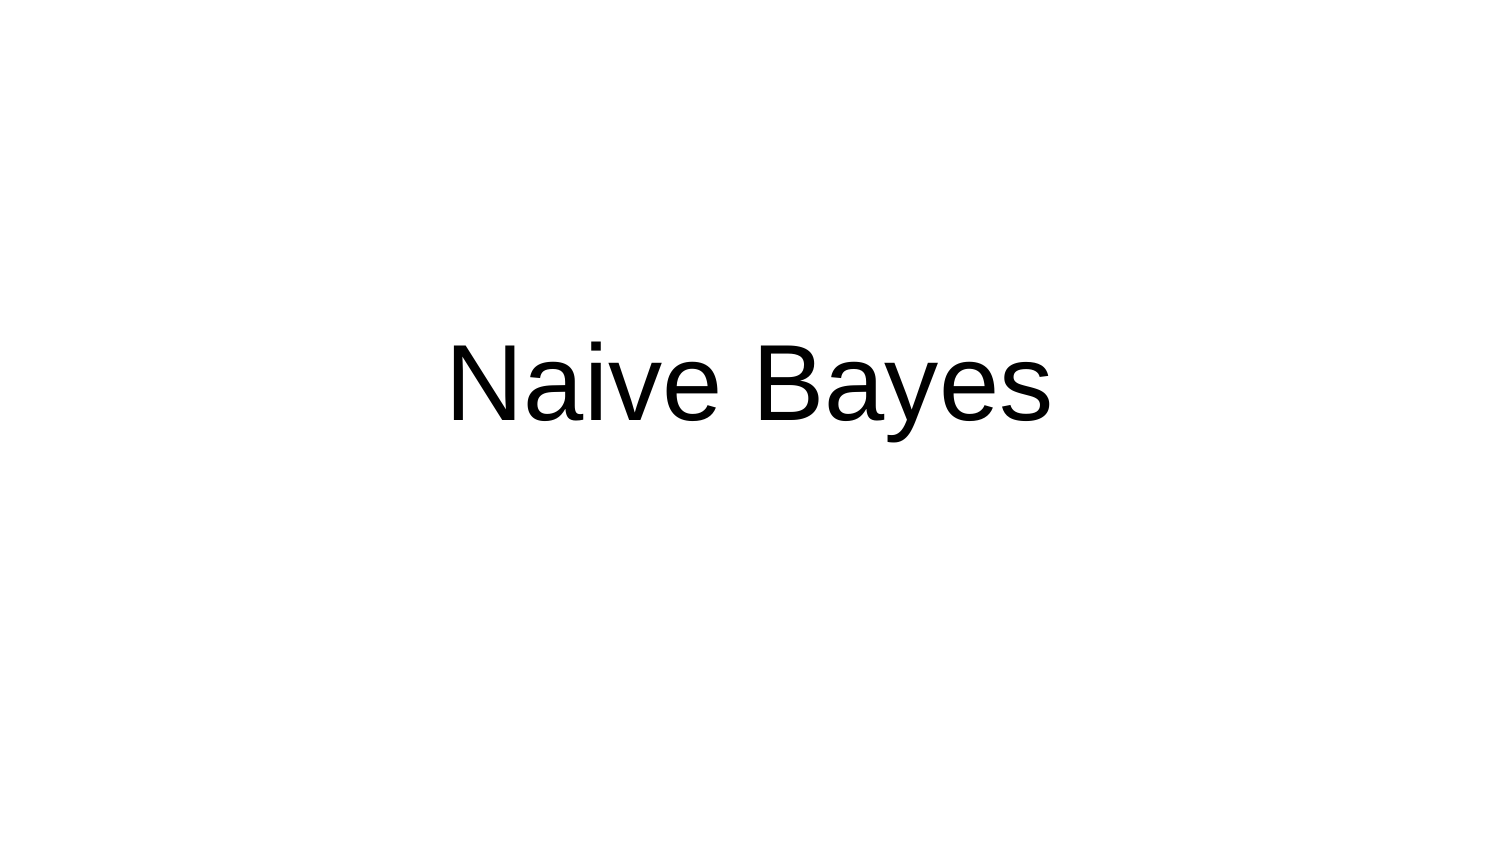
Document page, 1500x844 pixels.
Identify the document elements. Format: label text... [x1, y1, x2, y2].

title Naive Bayes [51, 122, 1449, 459]
